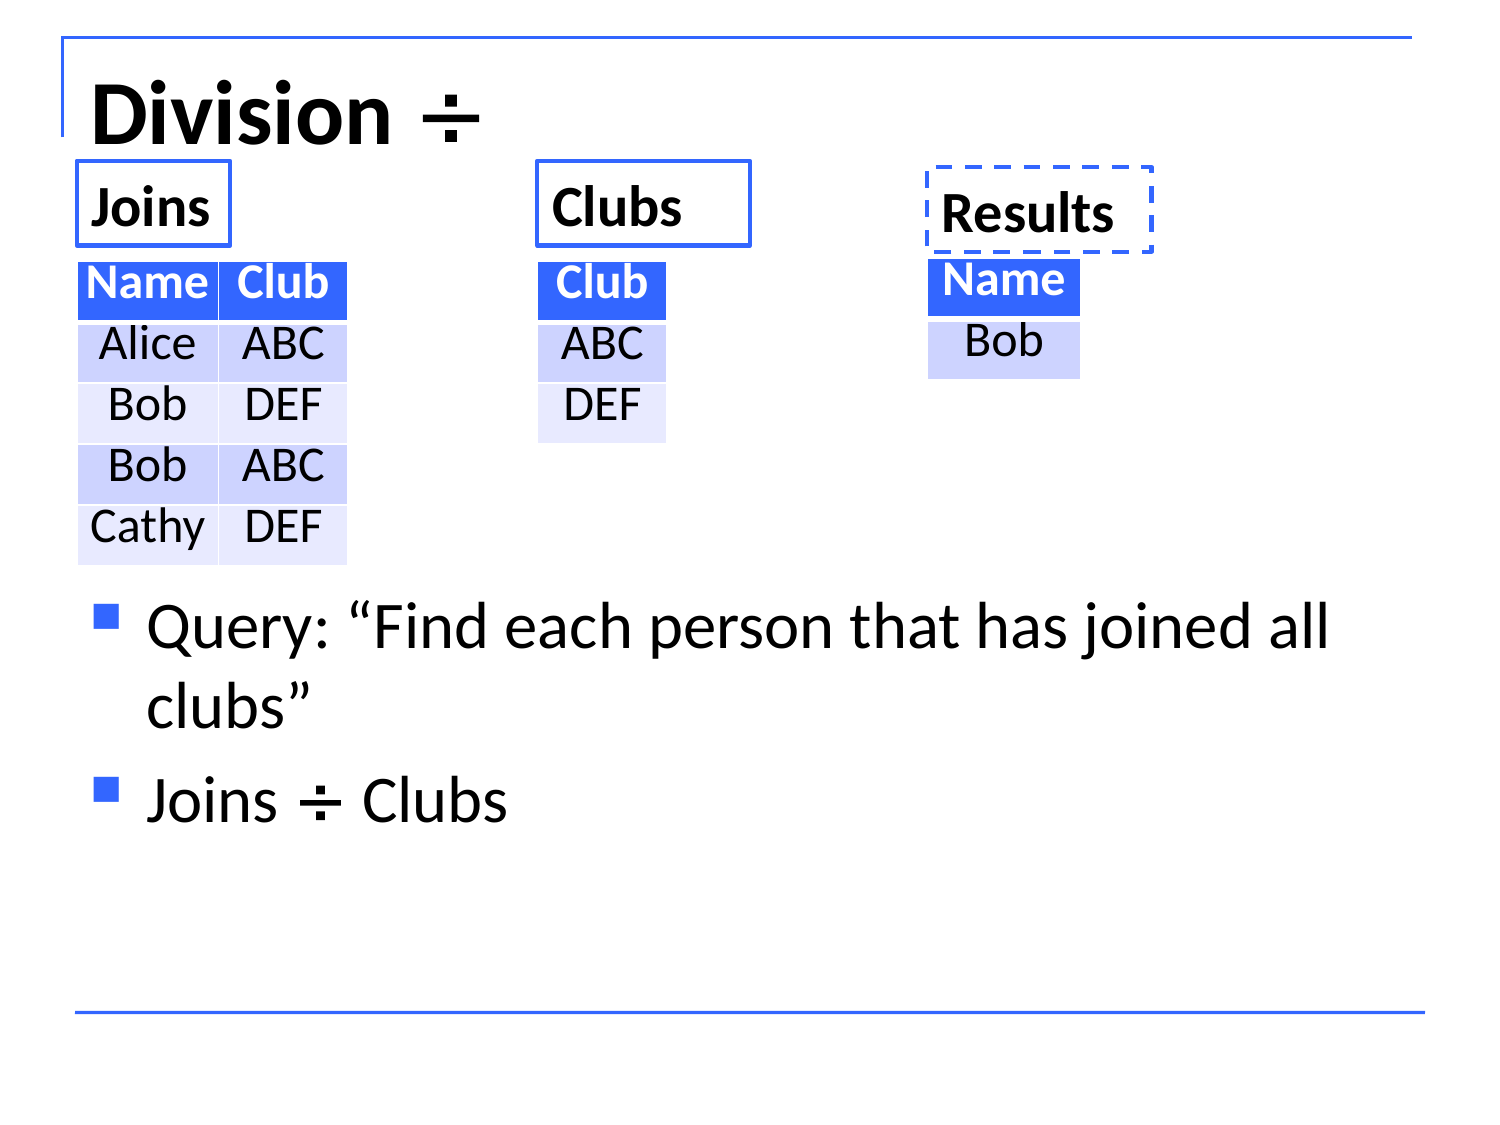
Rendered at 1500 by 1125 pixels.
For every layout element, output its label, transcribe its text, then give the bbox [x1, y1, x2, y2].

table_cell ABC [538, 325, 666, 382]
table_header Name [928, 259, 1080, 316]
table_cell Cathy [78, 506, 218, 565]
table_cell DEF [538, 384, 666, 443]
table_cell DEF [219, 506, 347, 565]
table_cell Alice [78, 325, 218, 382]
text_box Joins [76, 160, 231, 246]
table_cell DEF [219, 384, 347, 443]
table_header Club [538, 262, 666, 320]
table_cell ABC [219, 325, 347, 382]
list Query: “Find each person that has joined all clubs” Joins  Clubs [74, 574, 1500, 1006]
title Division  [74, 45, 1426, 233]
table_cell ABC [219, 445, 347, 504]
table_cell Bob [78, 445, 218, 504]
text_box Results [927, 167, 1152, 252]
text_box Clubs [537, 160, 750, 246]
table_cell Bob [928, 322, 1080, 379]
table_cell Bob [78, 384, 218, 443]
table_header Name [78, 262, 218, 320]
table_header Club [219, 262, 347, 320]
